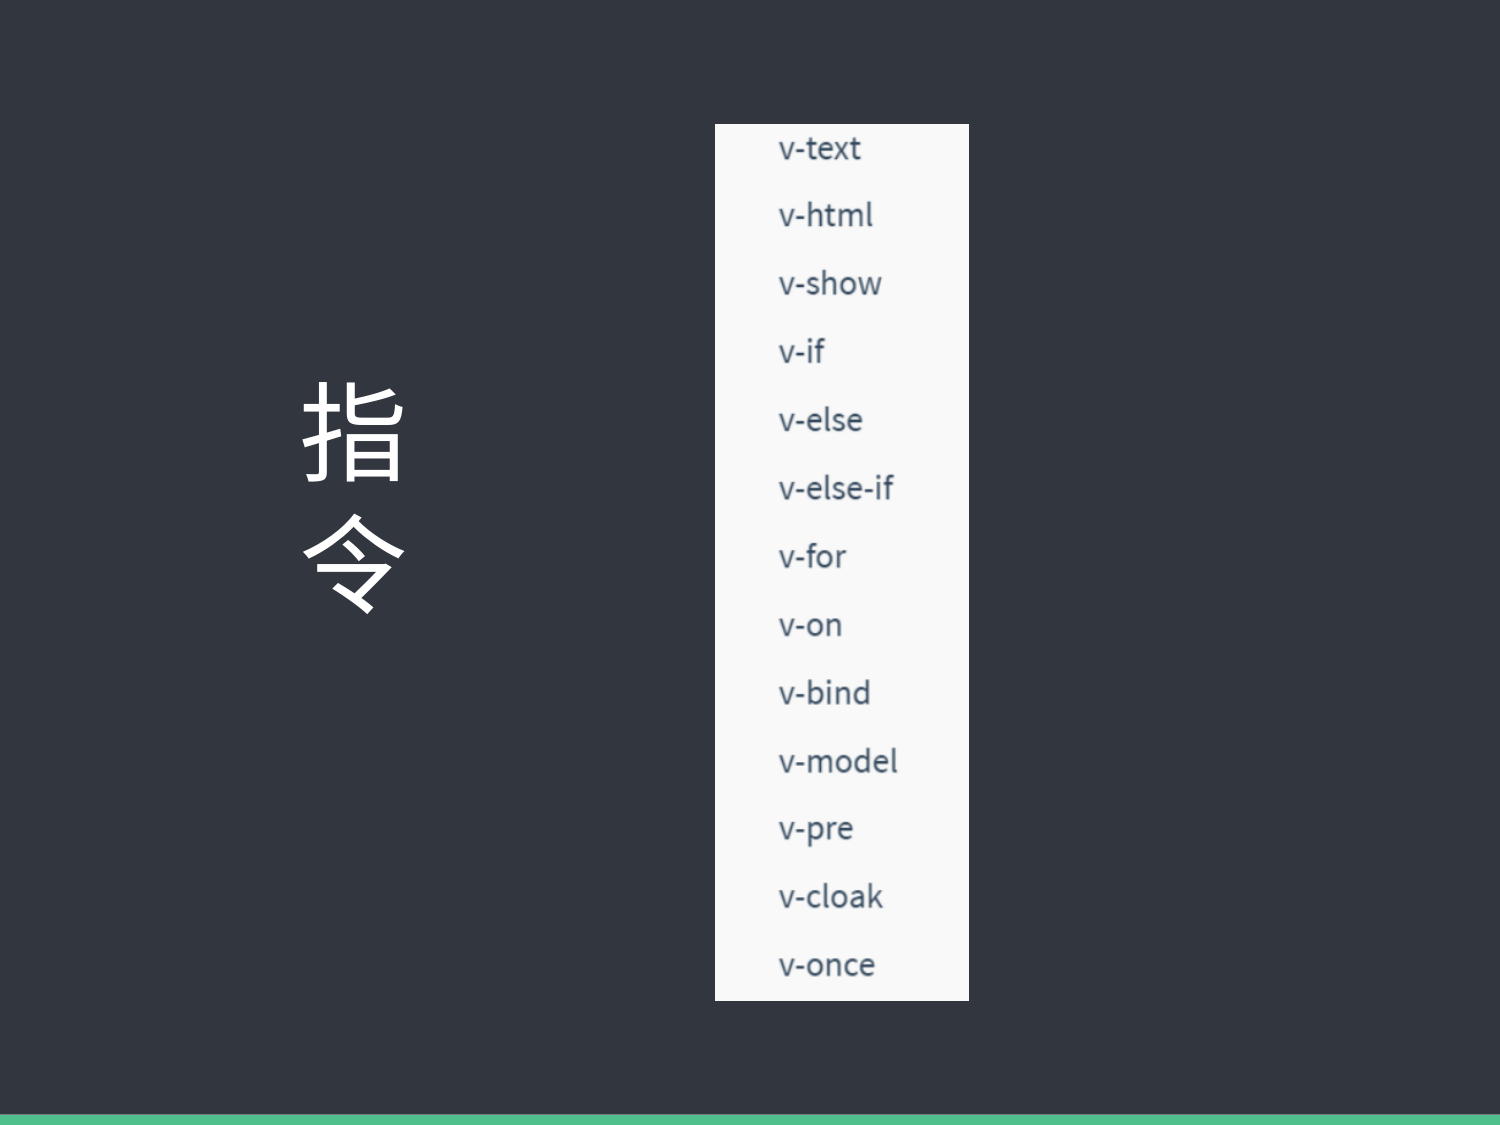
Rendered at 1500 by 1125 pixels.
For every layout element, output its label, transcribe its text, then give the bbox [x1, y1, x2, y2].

text_box 指 令 [230, 363, 478, 758]
picture [715, 124, 969, 1001]
